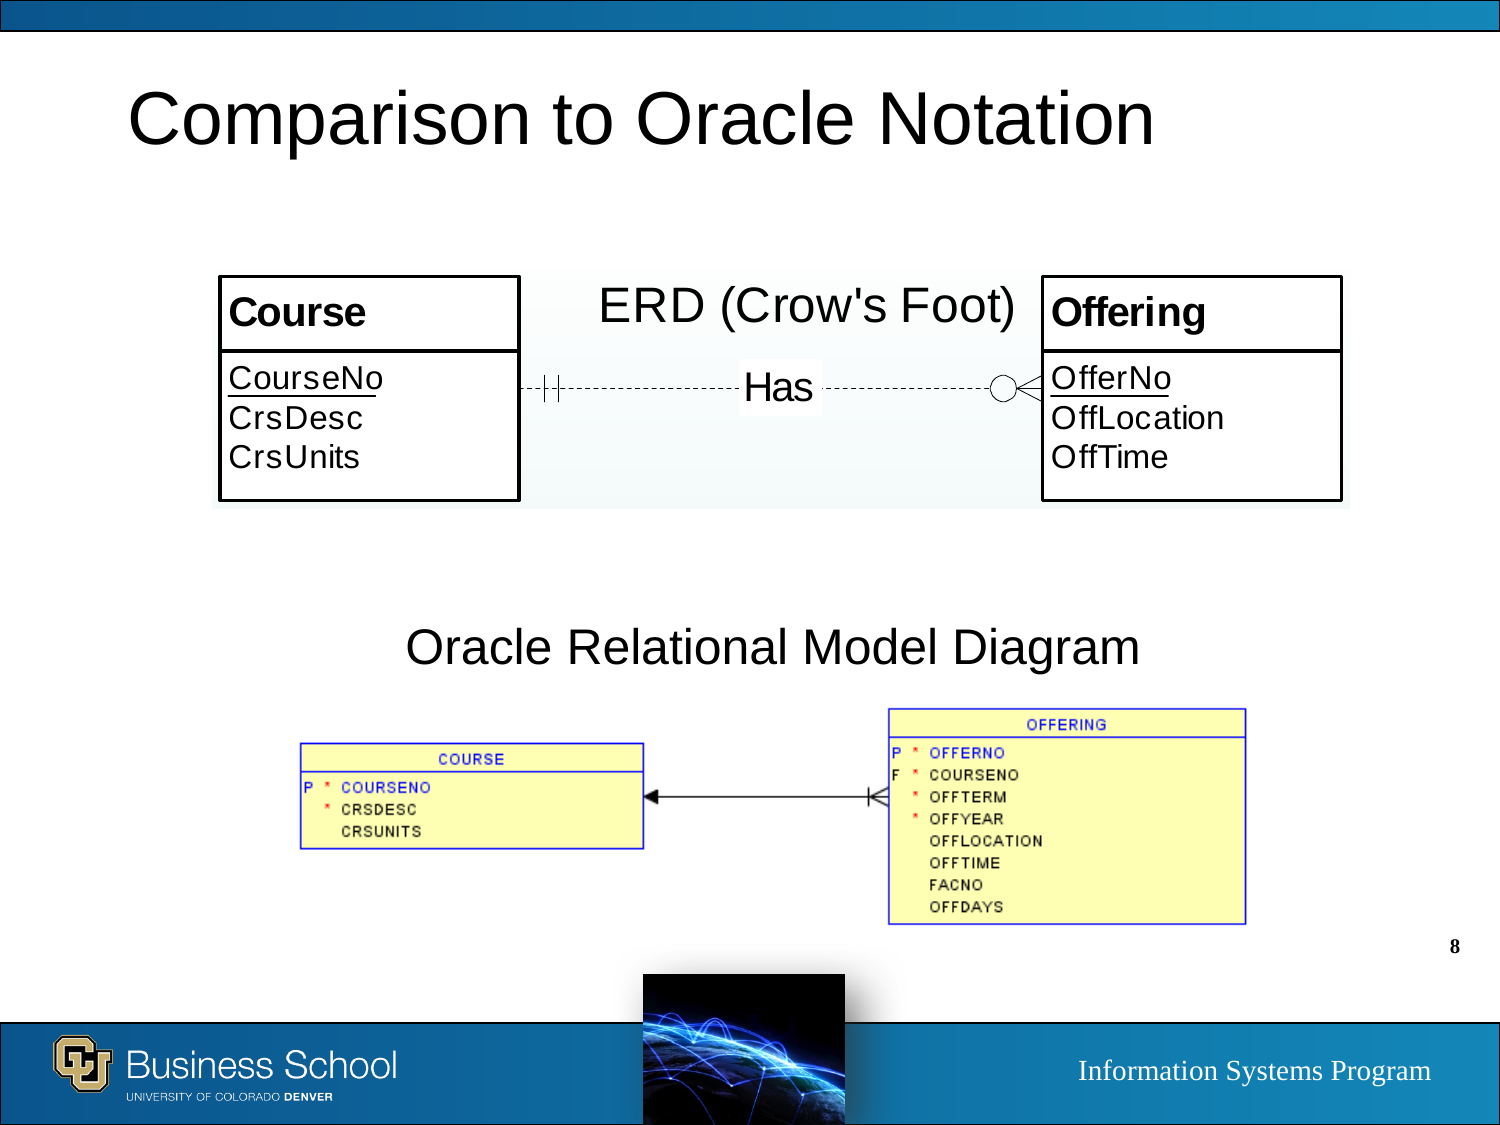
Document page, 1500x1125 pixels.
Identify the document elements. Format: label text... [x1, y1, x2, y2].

title Comparison to Oracle Notation [112, 62, 1439, 251]
picture [294, 699, 1256, 933]
picture [53, 1034, 396, 1101]
picture [643, 974, 845, 1125]
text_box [212, 268, 1351, 509]
text_box Oracle Relational Model Diagram [390, 606, 1213, 682]
